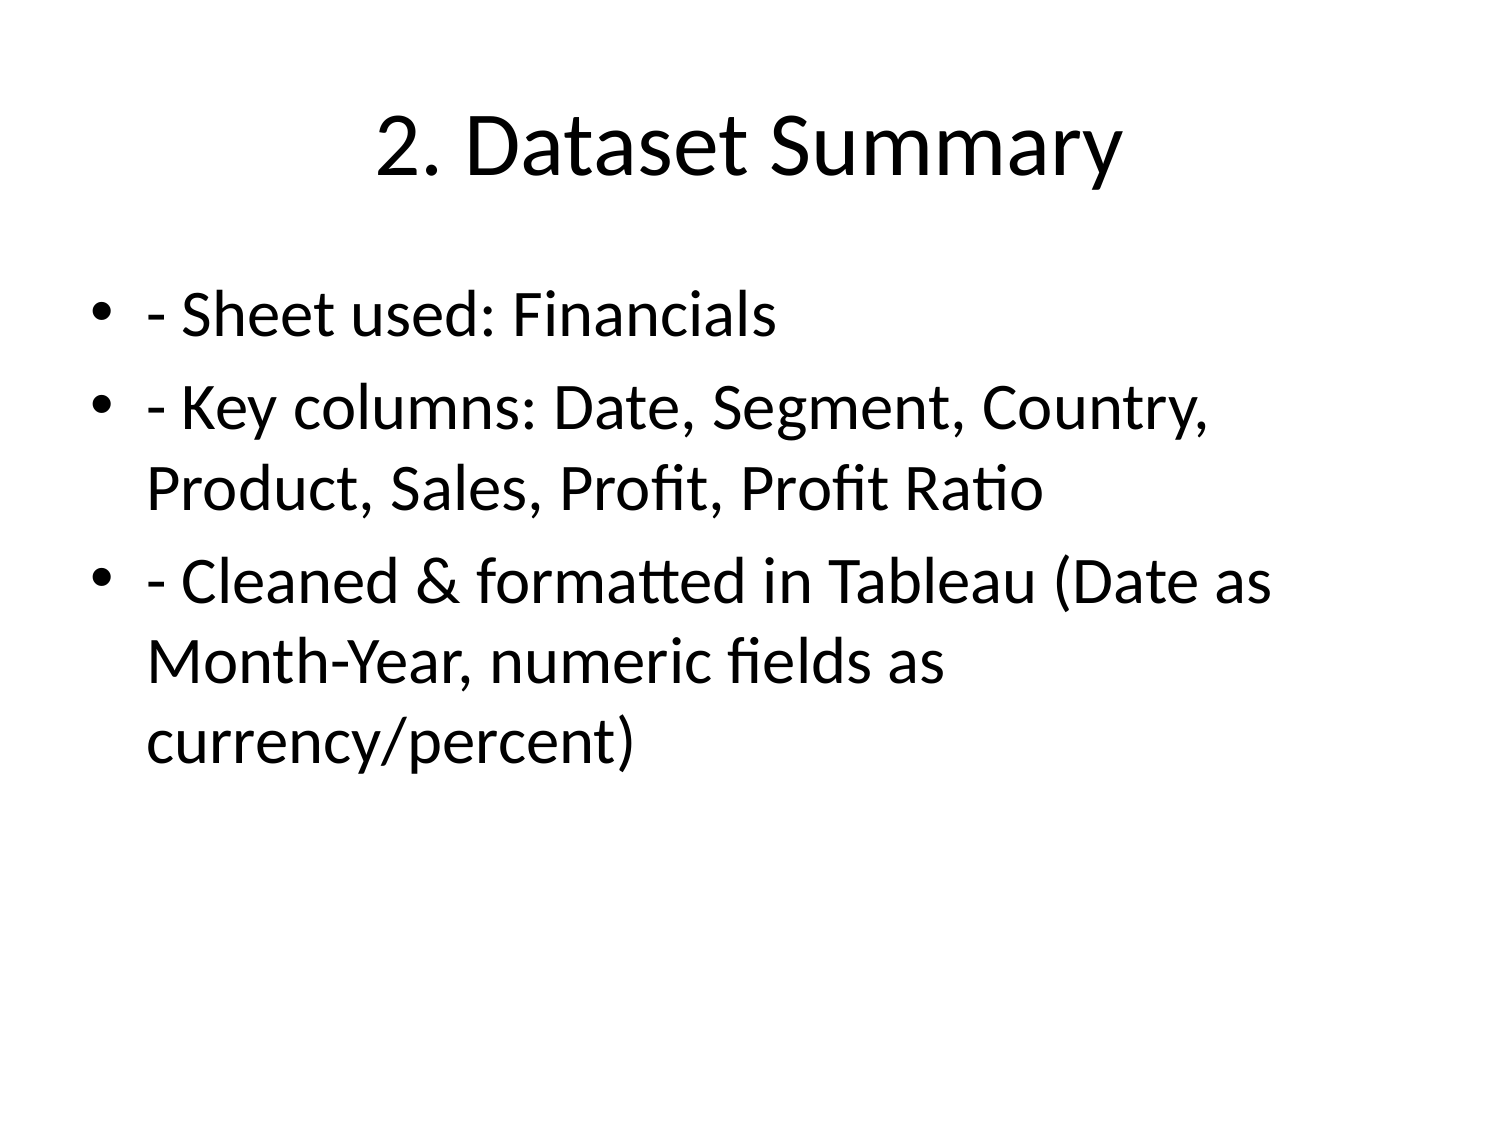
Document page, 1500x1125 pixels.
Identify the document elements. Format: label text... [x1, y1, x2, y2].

title 2. Dataset Summary [75, 45, 1425, 233]
list - Sheet used: Financials - Key columns: Date, Segment, Country, Product, Sales, Profit, Profit Ratio - Cleaned & formatted in Tableau (Date as Month-Year, numeric fields as currency/percent) [75, 262, 1425, 1005]
